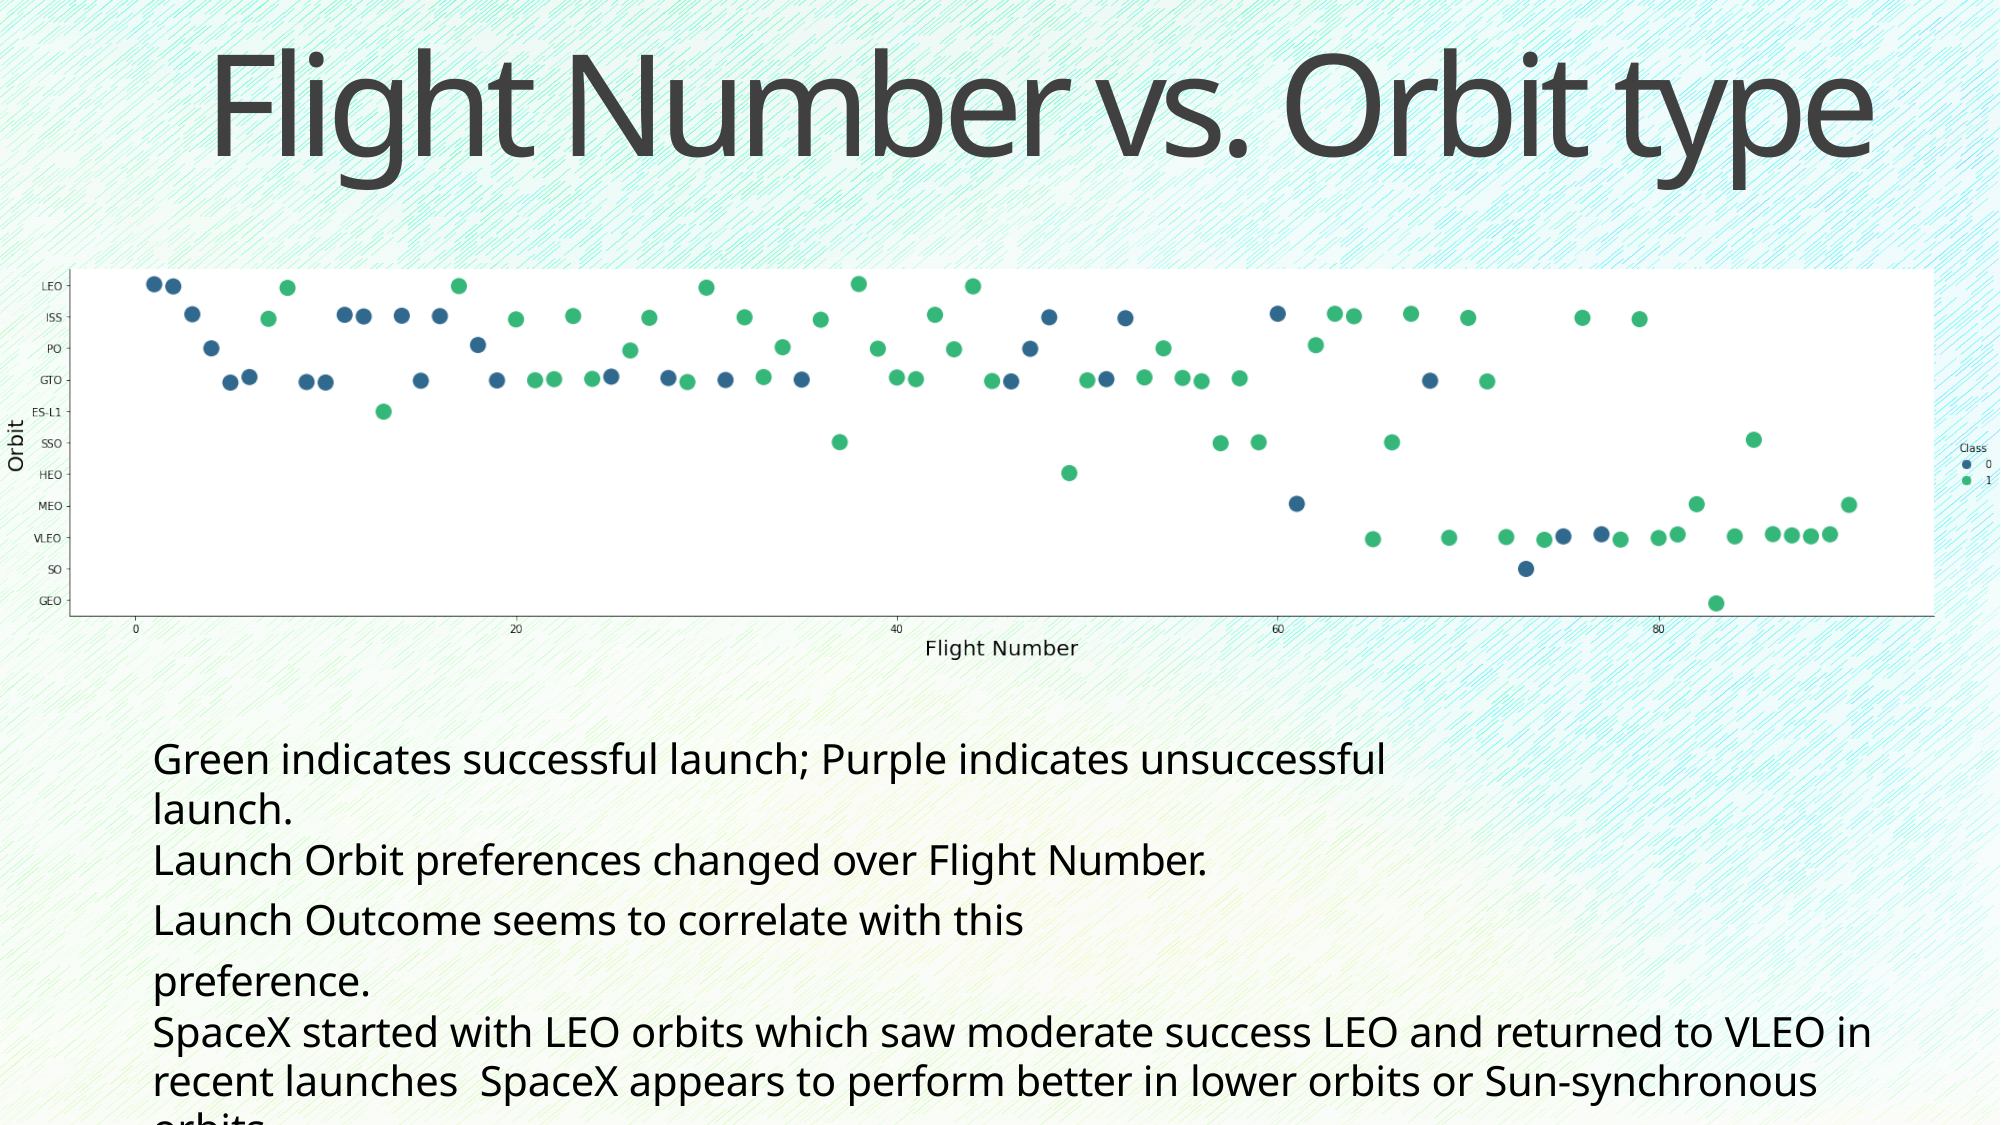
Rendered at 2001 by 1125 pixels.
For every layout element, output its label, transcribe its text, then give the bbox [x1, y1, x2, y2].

text_box Launch Orbit preferences changed over Flight Number. Launch Outcome seems to correlate with this preference. SpaceX started with LEO orbits which saw moderate success LEO and returned to VLEO in recent launches SpaceX appears to perform better in lower orbits or Sun-synchronous orbits [150, 820, 1888, 1125]
text_box [7, 269, 1992, 660]
picture [0, 0, 2001, 1125]
text_box Flight Number vs. Orbit type [137, 0, 1921, 186]
text_box Green indicates successful launch; Purple indicates unsuccessful launch. [150, 730, 1390, 833]
